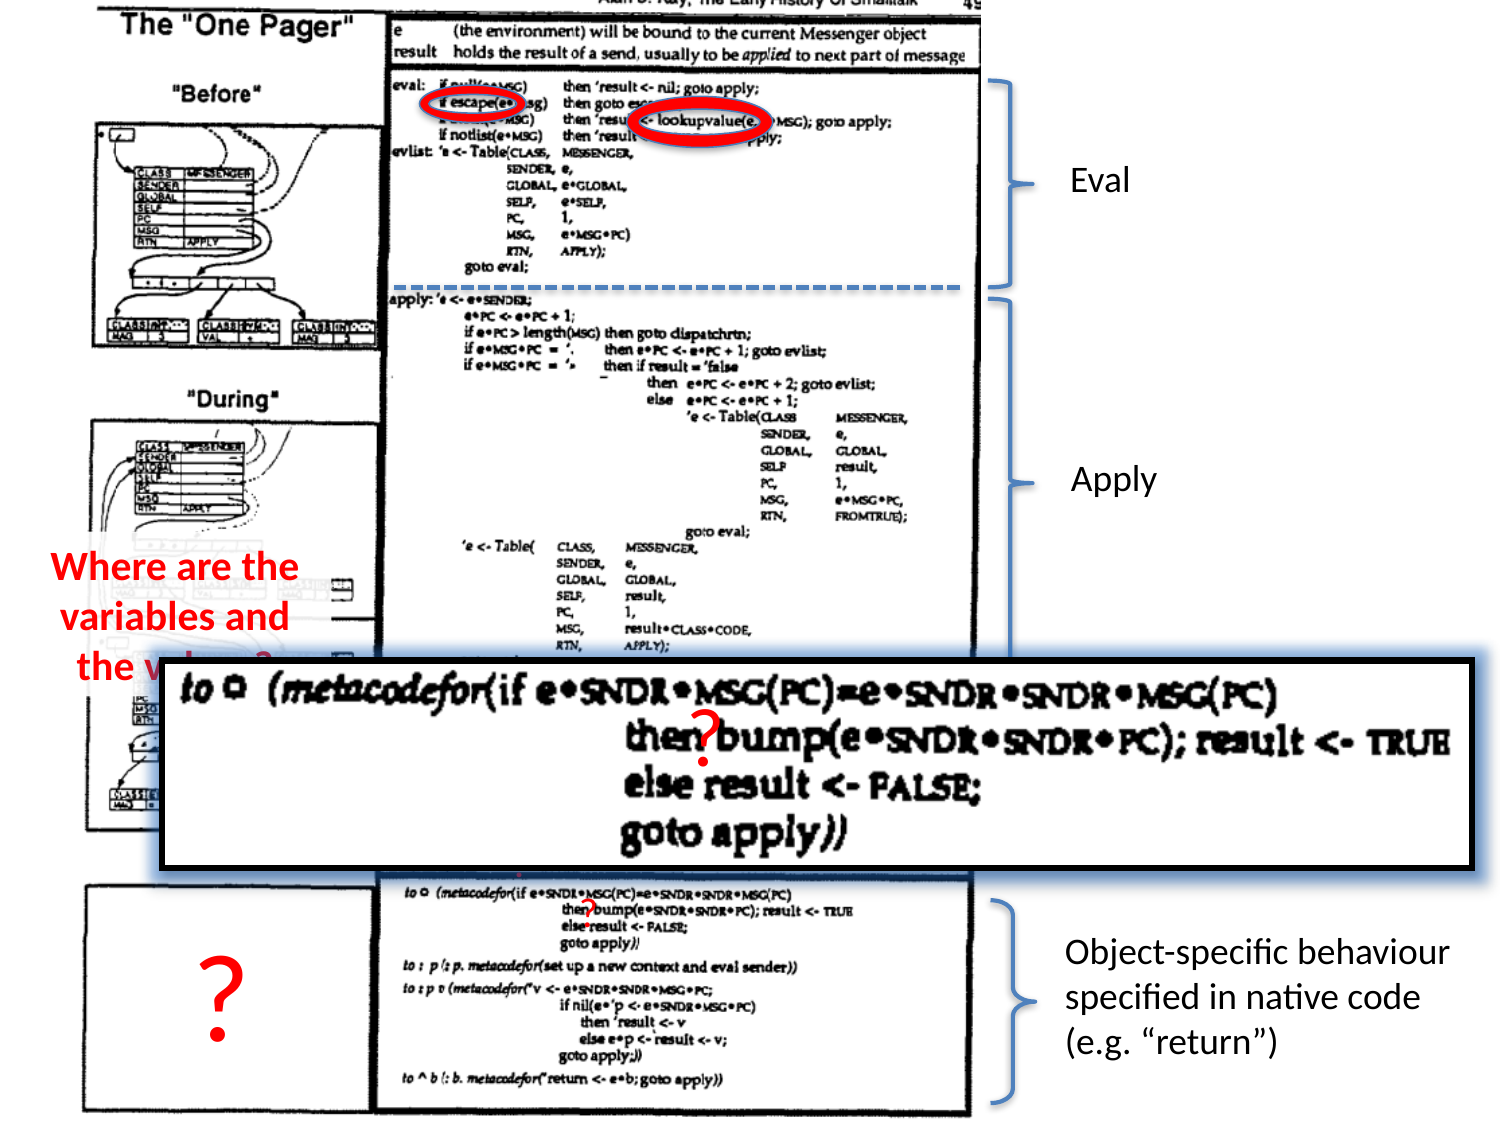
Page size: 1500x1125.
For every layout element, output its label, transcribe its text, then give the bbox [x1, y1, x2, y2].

text_box Apply [1056, 446, 1236, 506]
text_box Eval [1055, 147, 1235, 208]
text_box [987, 296, 1035, 642]
text_box Where are the variables and the values? [18, 531, 75, 697]
picture [80, 0, 1470, 1125]
text_box [990, 898, 1038, 1106]
text_box [987, 78, 1035, 290]
text_box Object-specific behaviour specified in native code (e.g. “return”) [1049, 919, 1496, 1070]
